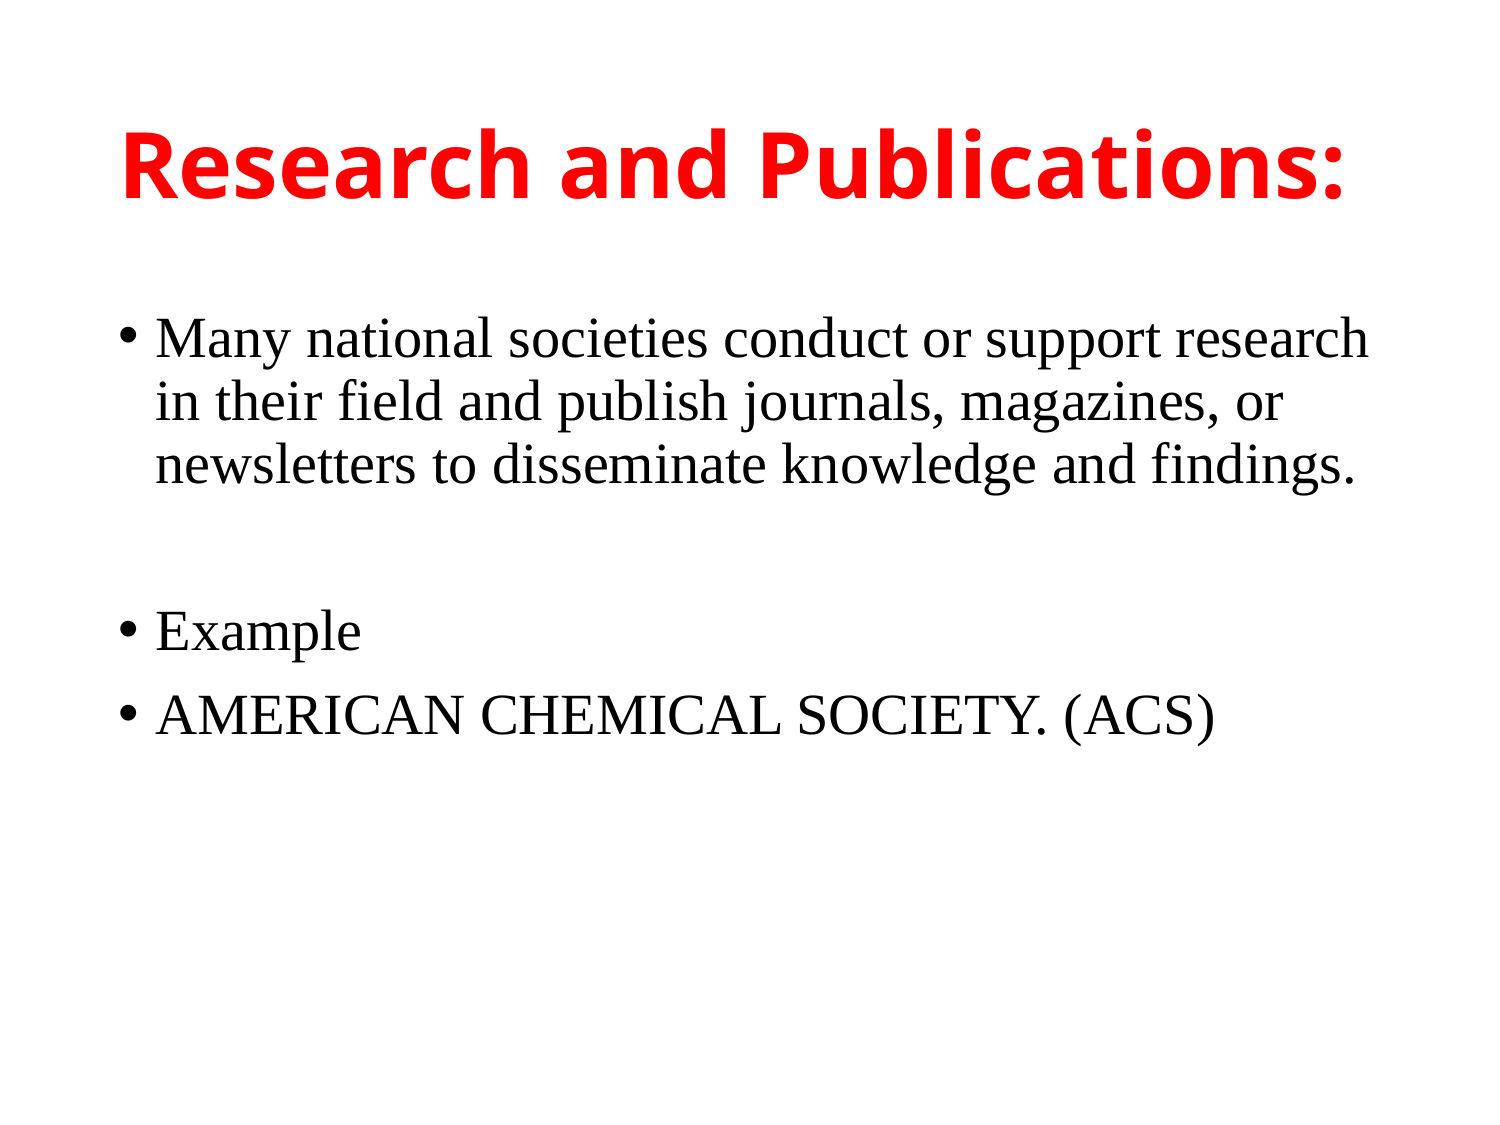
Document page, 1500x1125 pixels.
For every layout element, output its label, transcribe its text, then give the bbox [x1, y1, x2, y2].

list Many national societies conduct or support research in their field and publish journals, magazines, or newsletters to disseminate knowledge and findings. Example AMERICAN CHEMICAL SOCIETY. (ACS) [103, 299, 1397, 1014]
title Research and Publications: [103, 59, 1397, 278]
